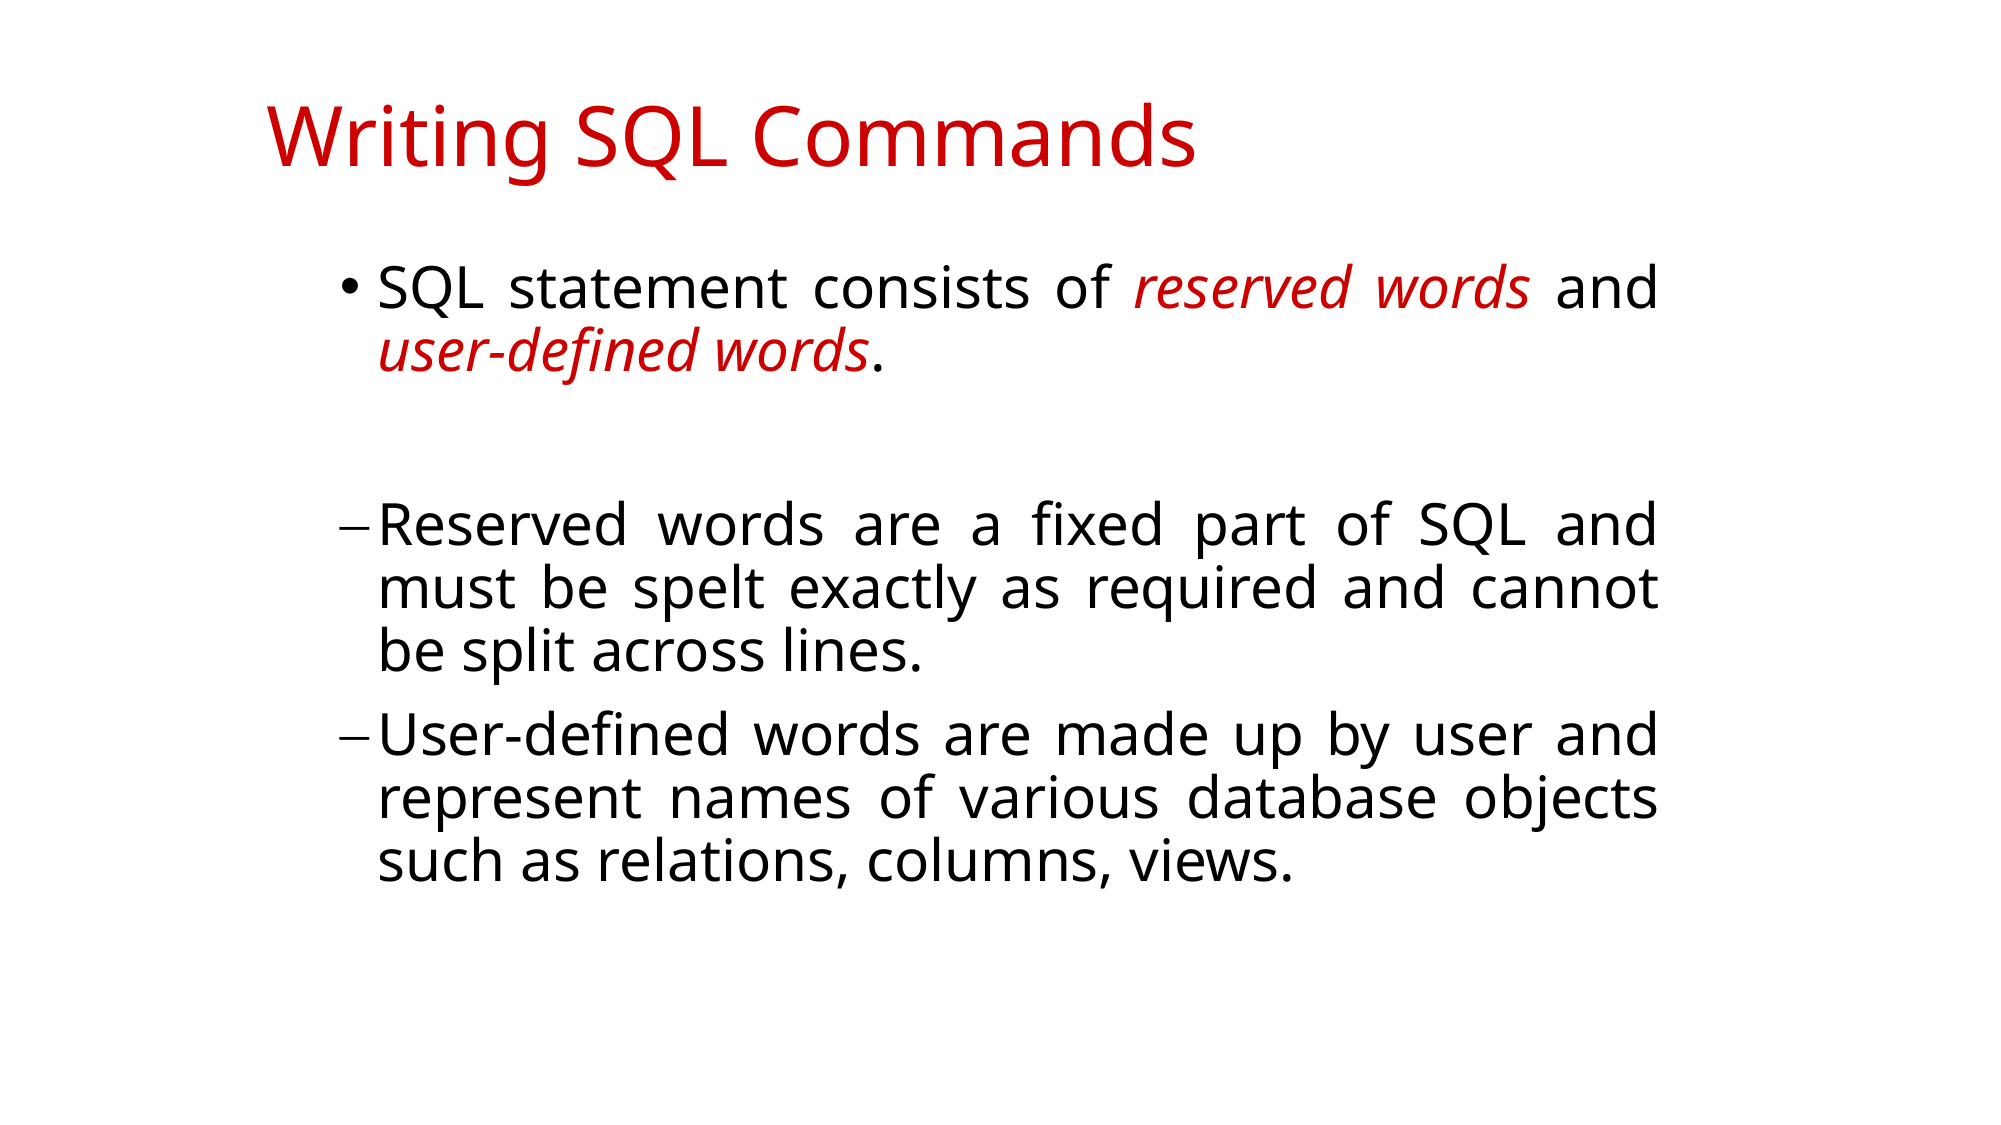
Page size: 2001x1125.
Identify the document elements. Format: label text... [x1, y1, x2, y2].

title Writing SQL Commands [251, 94, 1627, 185]
list SQL statement consists of reserved words and user-defined words. Reserved words are a fixed part of SQL and must be spelt exactly as required and cannot be split across lines. User-defined words are made up by user and represent names of various database objects such as relations, columns, views. [324, 250, 1675, 926]
